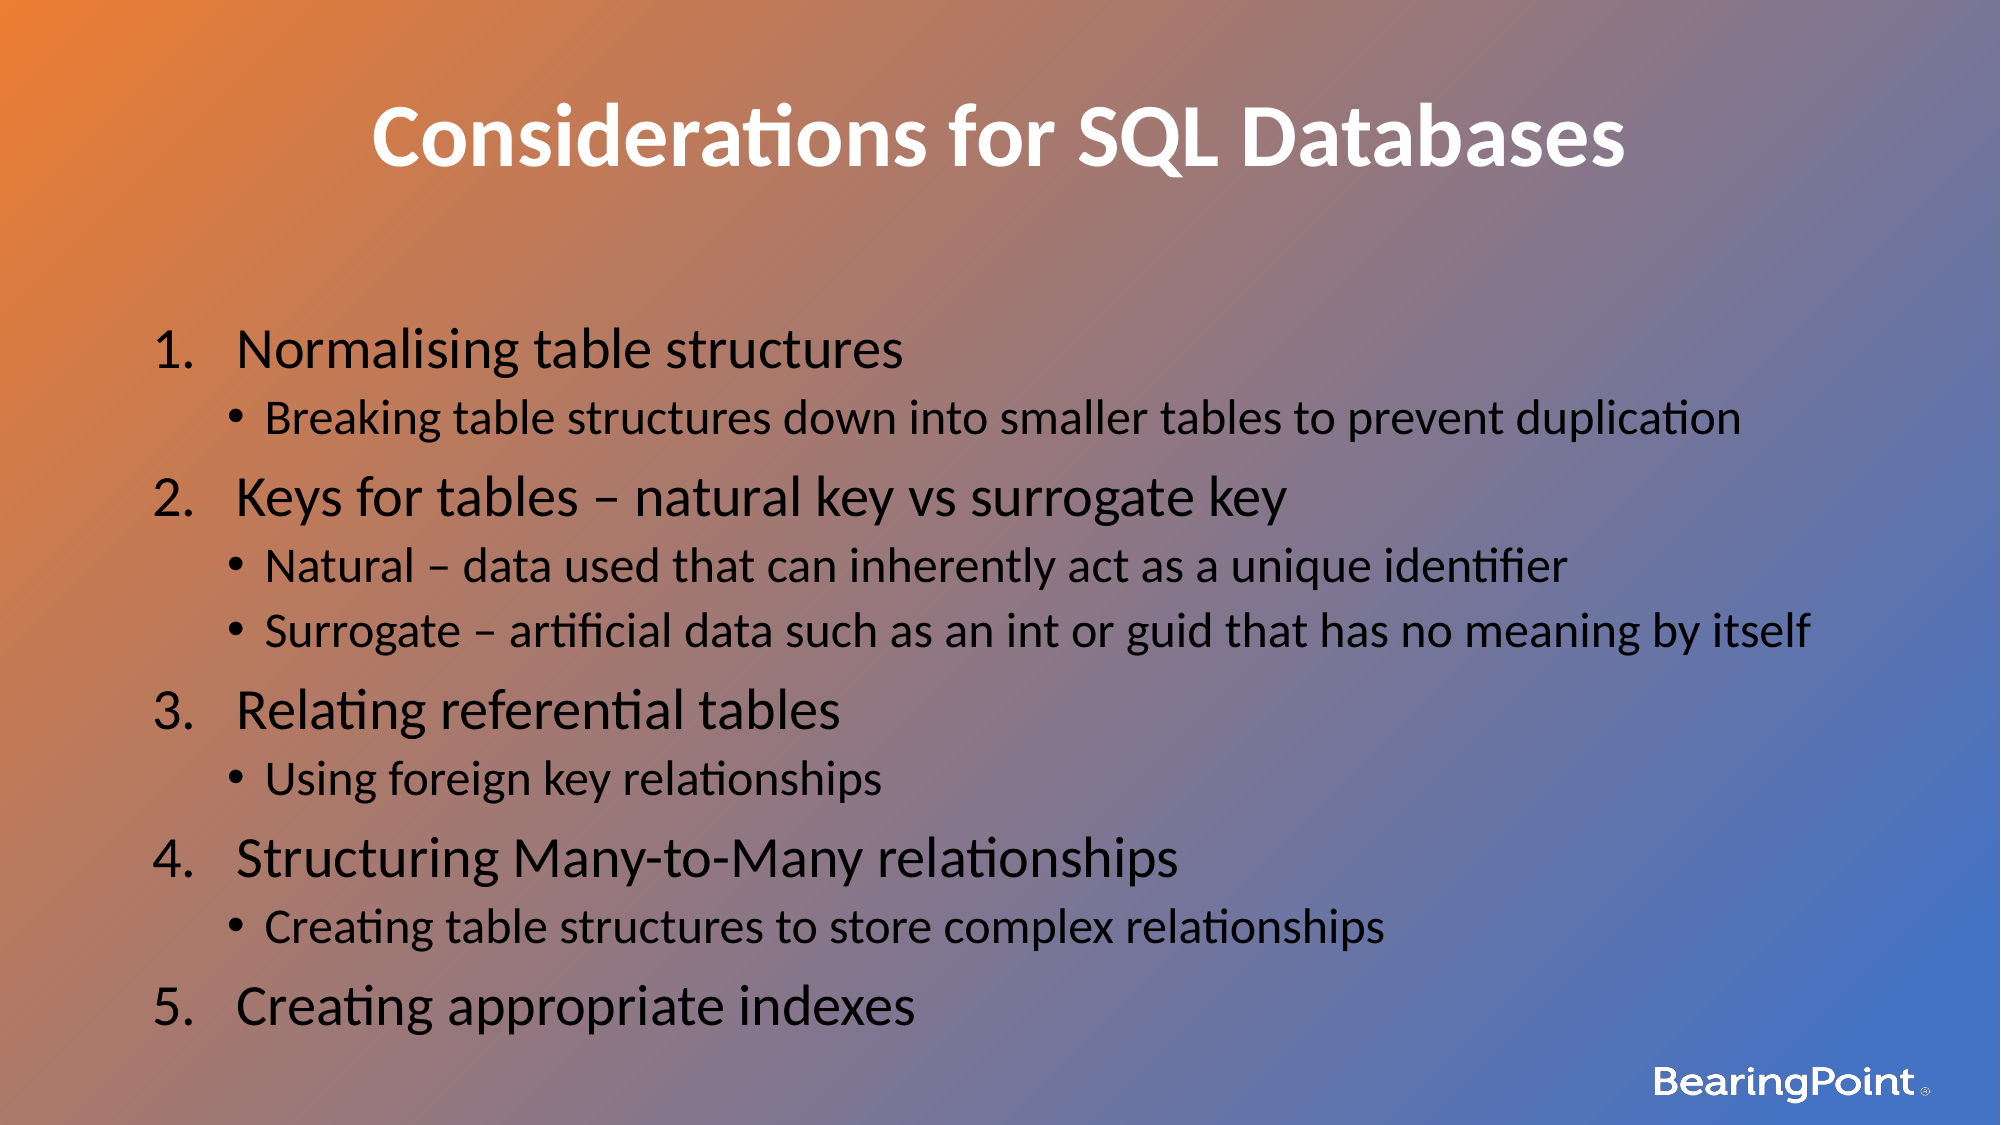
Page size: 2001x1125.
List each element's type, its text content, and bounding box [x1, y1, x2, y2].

text_box Normalising table structures Breaking table structures down into smaller tables to prevent duplication Keys for tables – natural key vs surrogate key Natural – data used that can inherently act as a unique identifier Surrogate – artificial data such as an int or guid that has no meaning by itself Relating referential tables Using foreign key relationships Structuring Many-to-Many relationships Creating table structures to store complex relationships Creating appropriate indexes [137, 310, 1863, 1025]
list Considerations for SQL Databases [255, 38, 1745, 237]
picture [1621, 1039, 1964, 1123]
